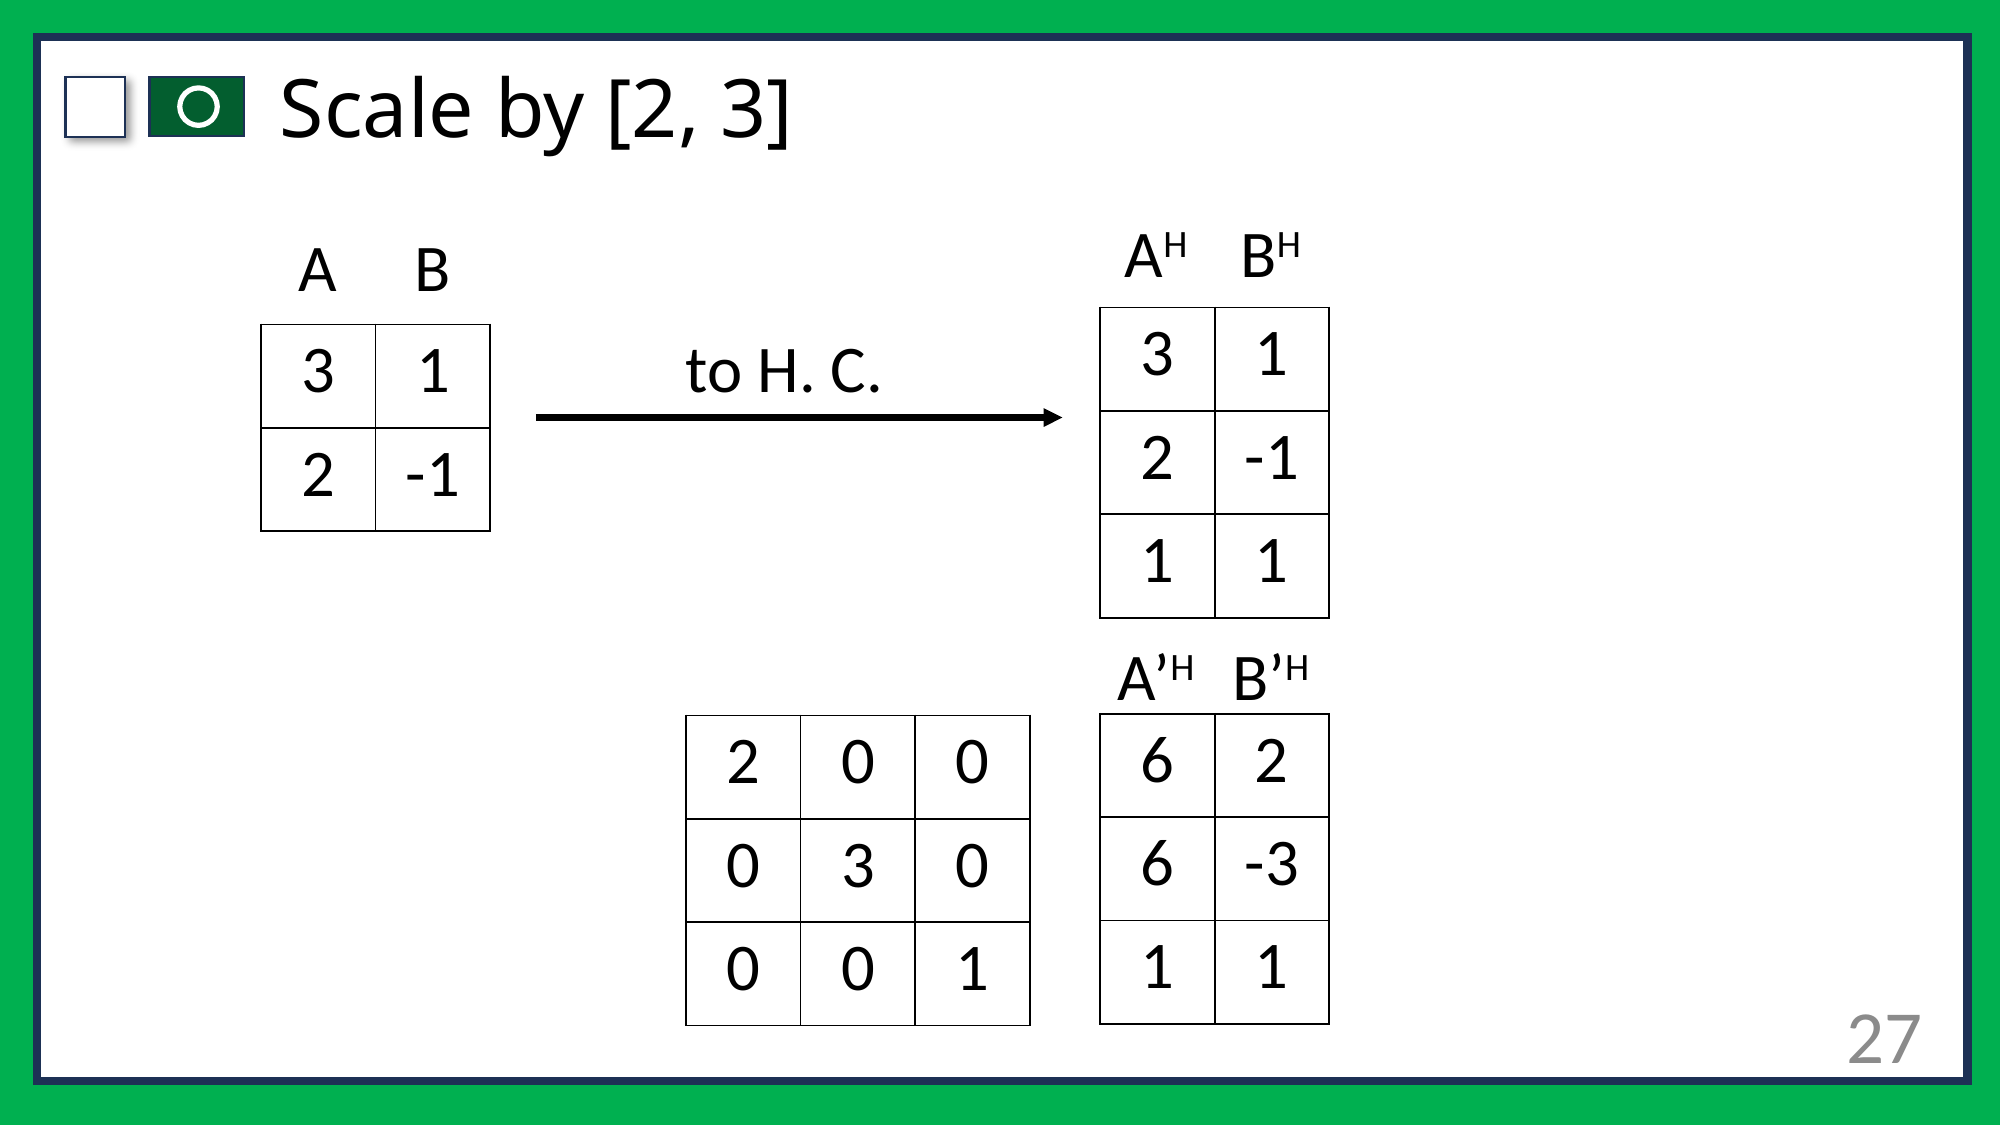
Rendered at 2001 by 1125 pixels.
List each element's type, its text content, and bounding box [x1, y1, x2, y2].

table_header B’H [1213, 632, 1328, 736]
table_cell -1 [376, 429, 489, 530]
table_header 2 [1216, 736, 1328, 816]
table_cell 0 [916, 820, 1029, 921]
table_cell 1 [1101, 515, 1214, 617]
table_header 0 [801, 716, 914, 818]
table_cell 1 [1216, 921, 1328, 1023]
table_cell 2 [1101, 412, 1214, 513]
table_header B [376, 223, 490, 327]
table_header 1 [376, 327, 489, 427]
table_cell -3 [1216, 818, 1328, 920]
table_header 1 [1216, 313, 1328, 410]
table_cell 0 [801, 923, 914, 1025]
table_cell 3 [801, 820, 914, 921]
table_cell 1 [1216, 515, 1328, 617]
text_box to H. C. [671, 318, 899, 414]
table_header A [261, 223, 376, 327]
table_cell 0 [687, 820, 800, 921]
table_header BH [1213, 209, 1328, 313]
table_header AH [1099, 209, 1213, 313]
slide_number 27 [1750, 969, 1938, 1099]
table_header 3 [262, 327, 375, 427]
table_cell 0 [687, 923, 800, 1025]
table_cell -1 [1216, 412, 1328, 513]
table_header A’H [1099, 632, 1213, 736]
table_cell 6 [1101, 818, 1214, 920]
table_cell 1 [916, 923, 1029, 1025]
table_header 0 [916, 716, 1029, 818]
table_cell 2 [262, 429, 375, 530]
table_header 6 [1101, 736, 1214, 816]
title Scale by [2, 3] [265, 59, 1863, 163]
table_cell 1 [1101, 921, 1214, 1023]
table_header 3 [1101, 313, 1214, 410]
table_header 2 [687, 716, 800, 818]
